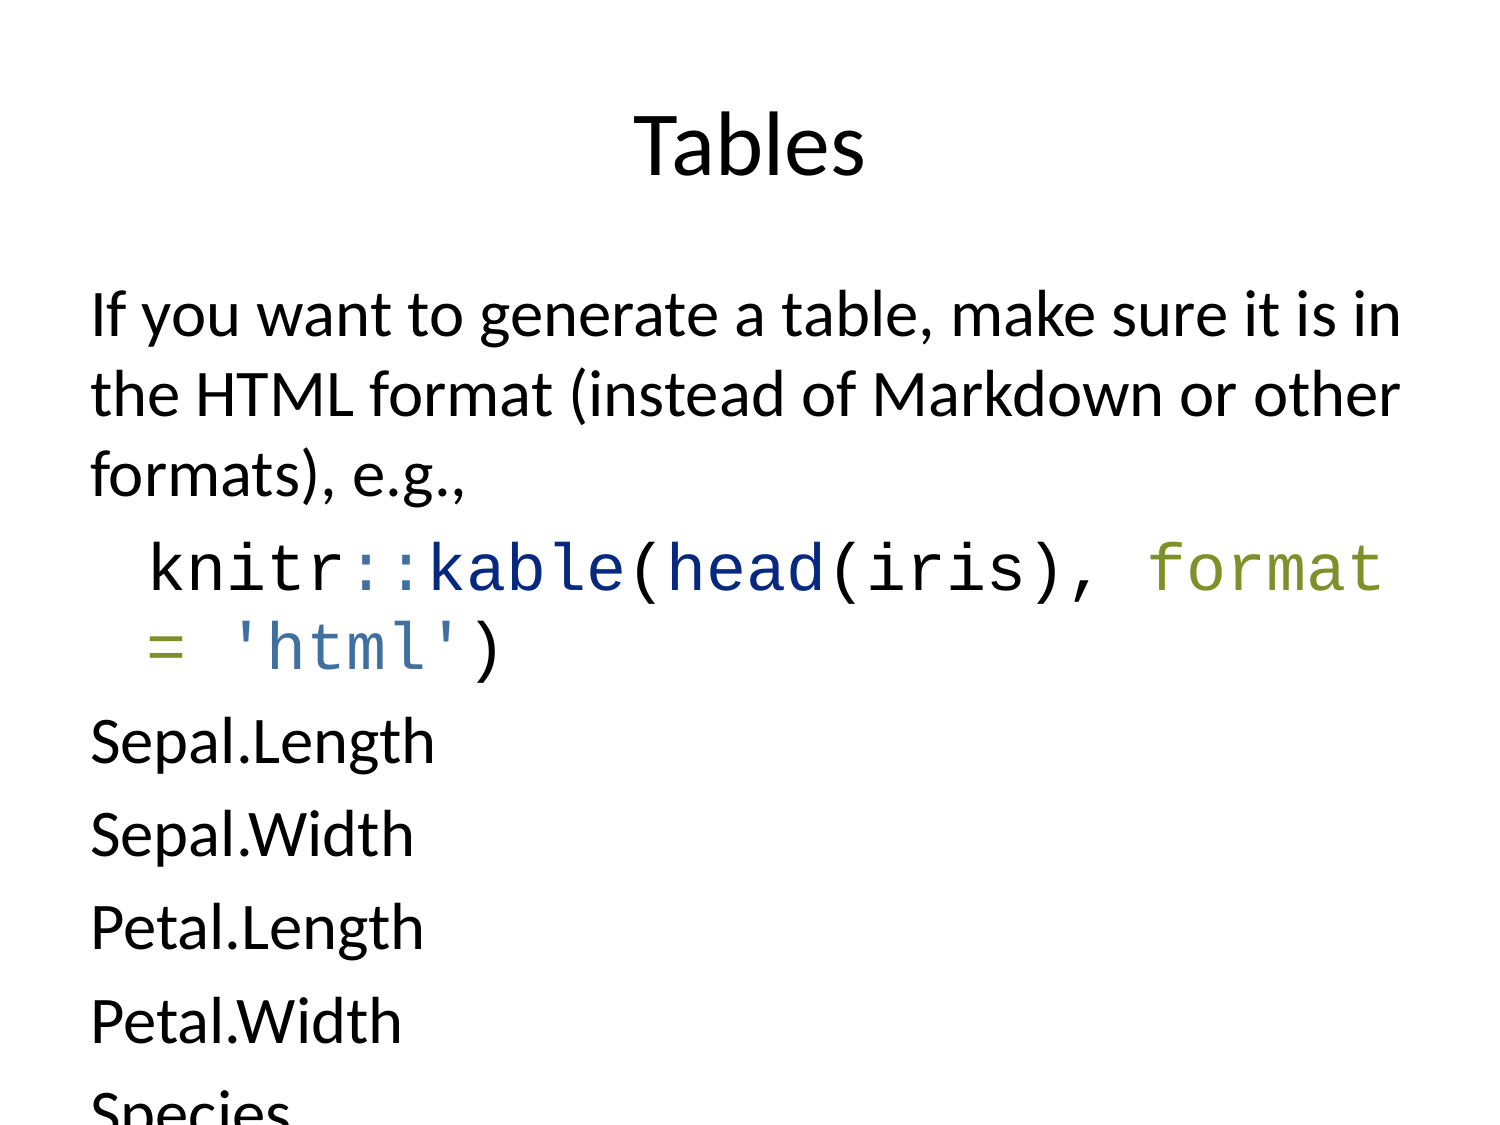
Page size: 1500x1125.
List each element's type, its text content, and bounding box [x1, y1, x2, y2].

list If you want to generate a table, make sure it is in the HTML format (instead of Markdown or other formats), e.g., knitr::kable(head(iris), format = 'html') Sepal.Length Sepal.Width Petal.Length Petal.Width Species 5.1 3.5 1.4 0.2 setosa 4.9 3.0 1.4 0.2 setosa 4.7 3.2 1.3 0.2 setosa 4.6 3.1 1.5 0.2 setosa 5.0 3.6 1.4 0.2 setosa 5.4 3.9 1.7 0.4 setosa [75, 262, 1425, 1005]
title Tables [75, 45, 1425, 233]
